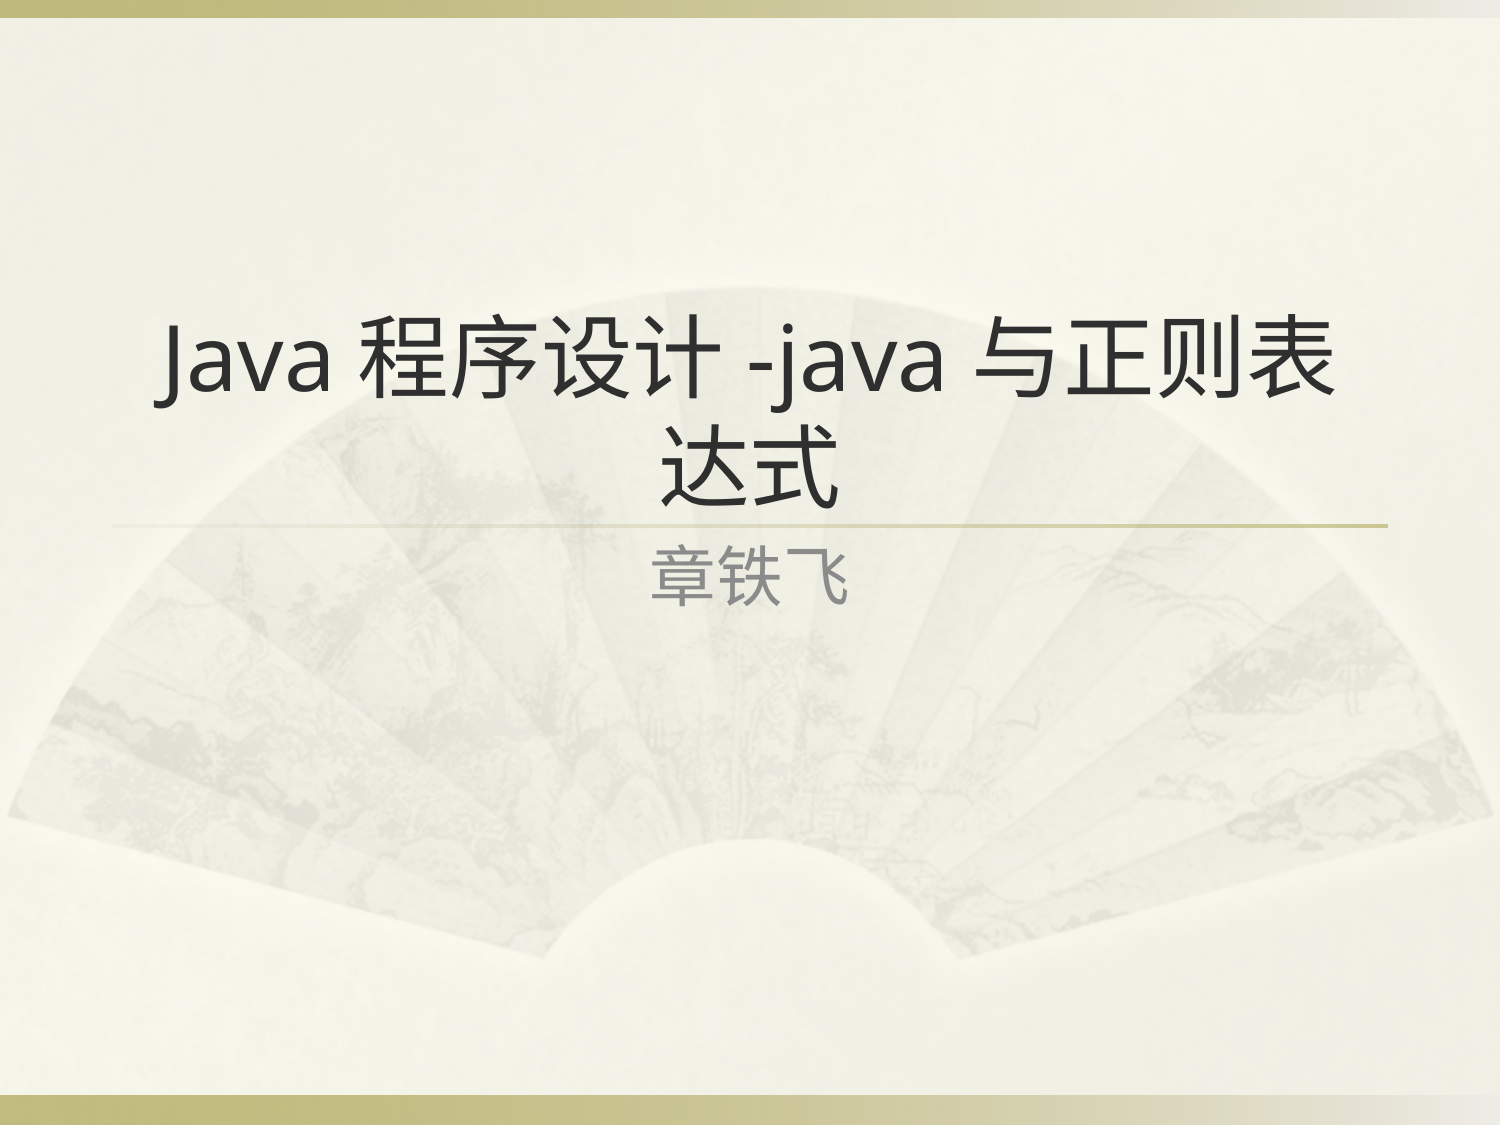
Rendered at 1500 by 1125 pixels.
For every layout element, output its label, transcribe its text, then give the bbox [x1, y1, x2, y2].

subtitle 章铁飞 [225, 527, 1275, 815]
title Java程序设计-java与正则表达式 [112, 275, 1388, 528]
